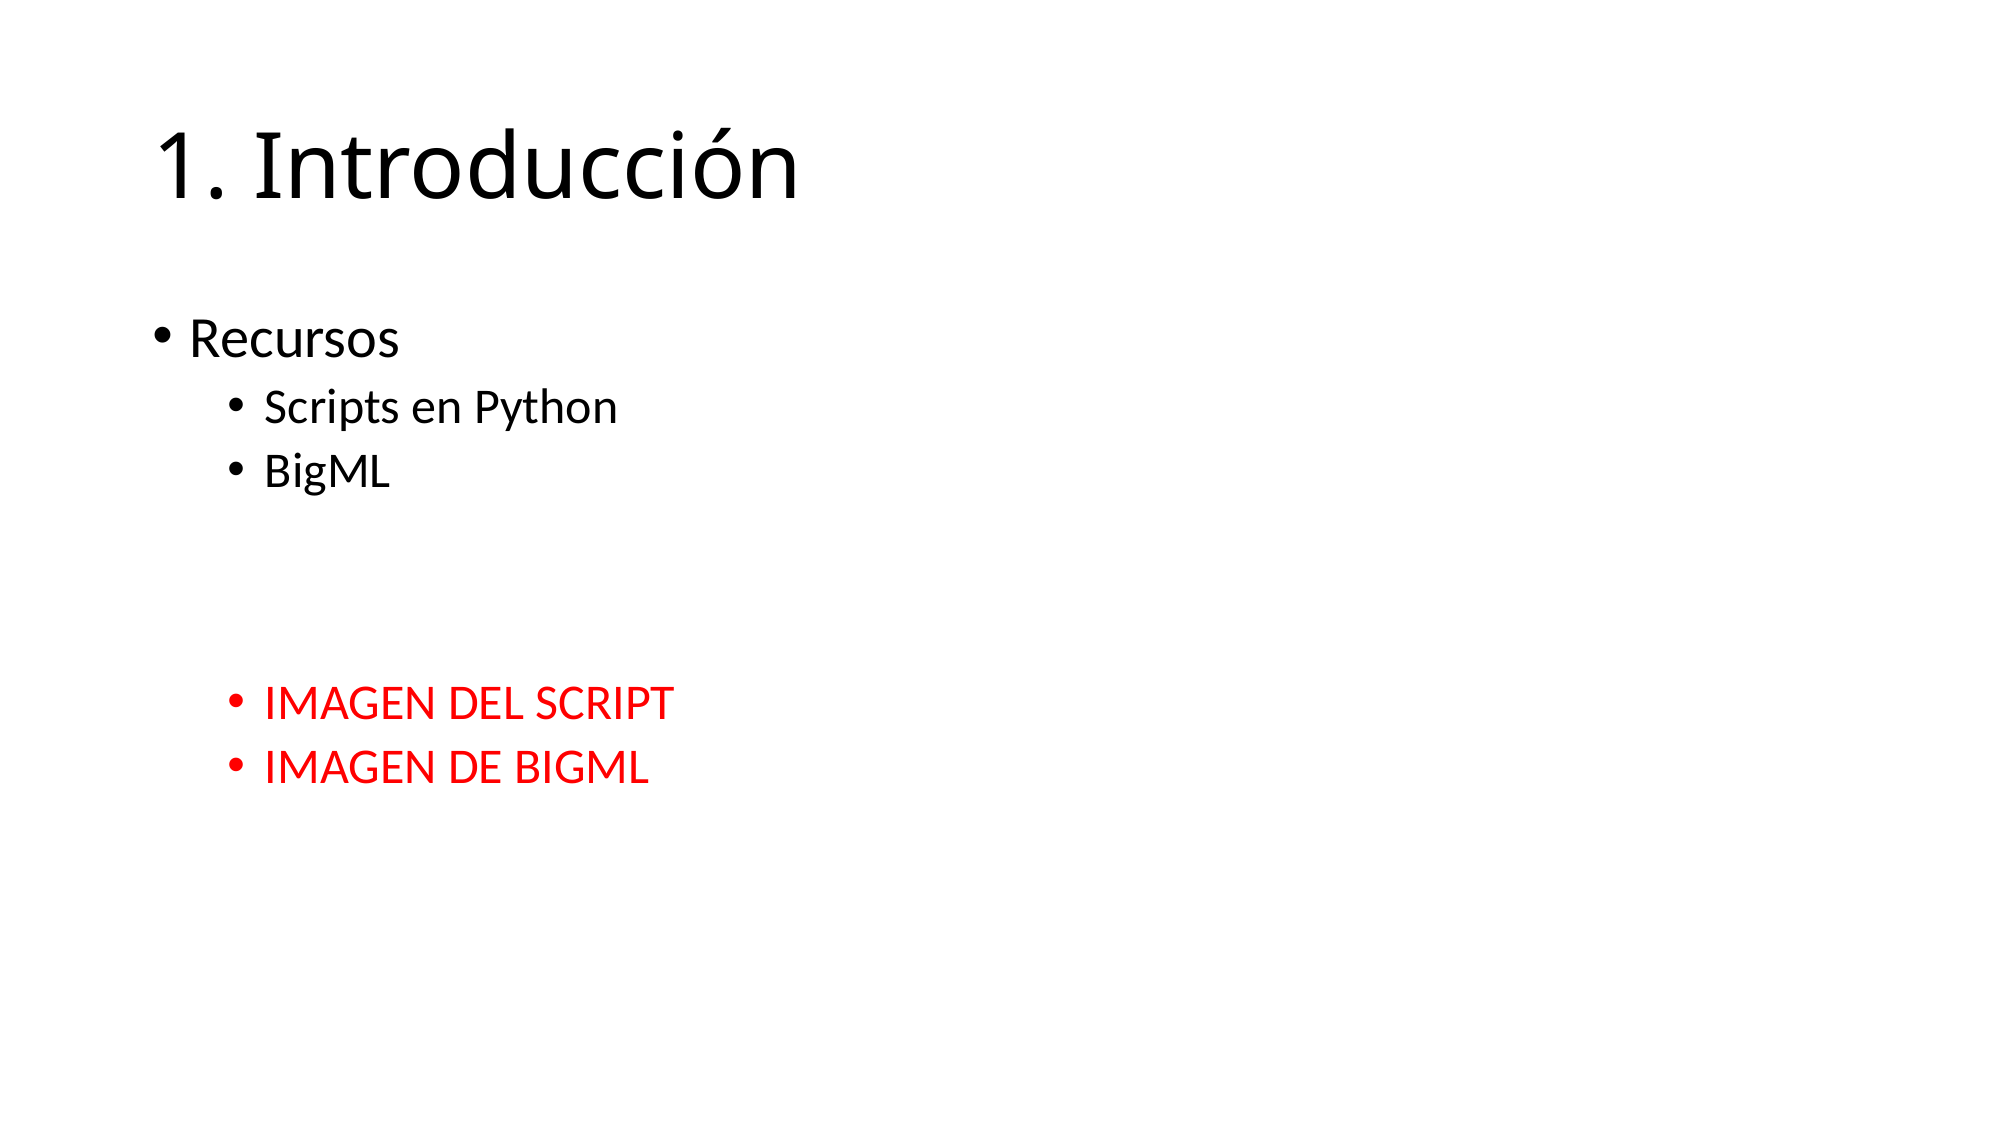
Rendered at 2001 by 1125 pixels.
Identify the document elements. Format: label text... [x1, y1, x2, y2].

title 1. Introducción [137, 59, 1863, 278]
list Recursos Scripts en Python BigML IMAGEN DEL SCRIPT IMAGEN DE BIGML [137, 299, 1863, 1014]
